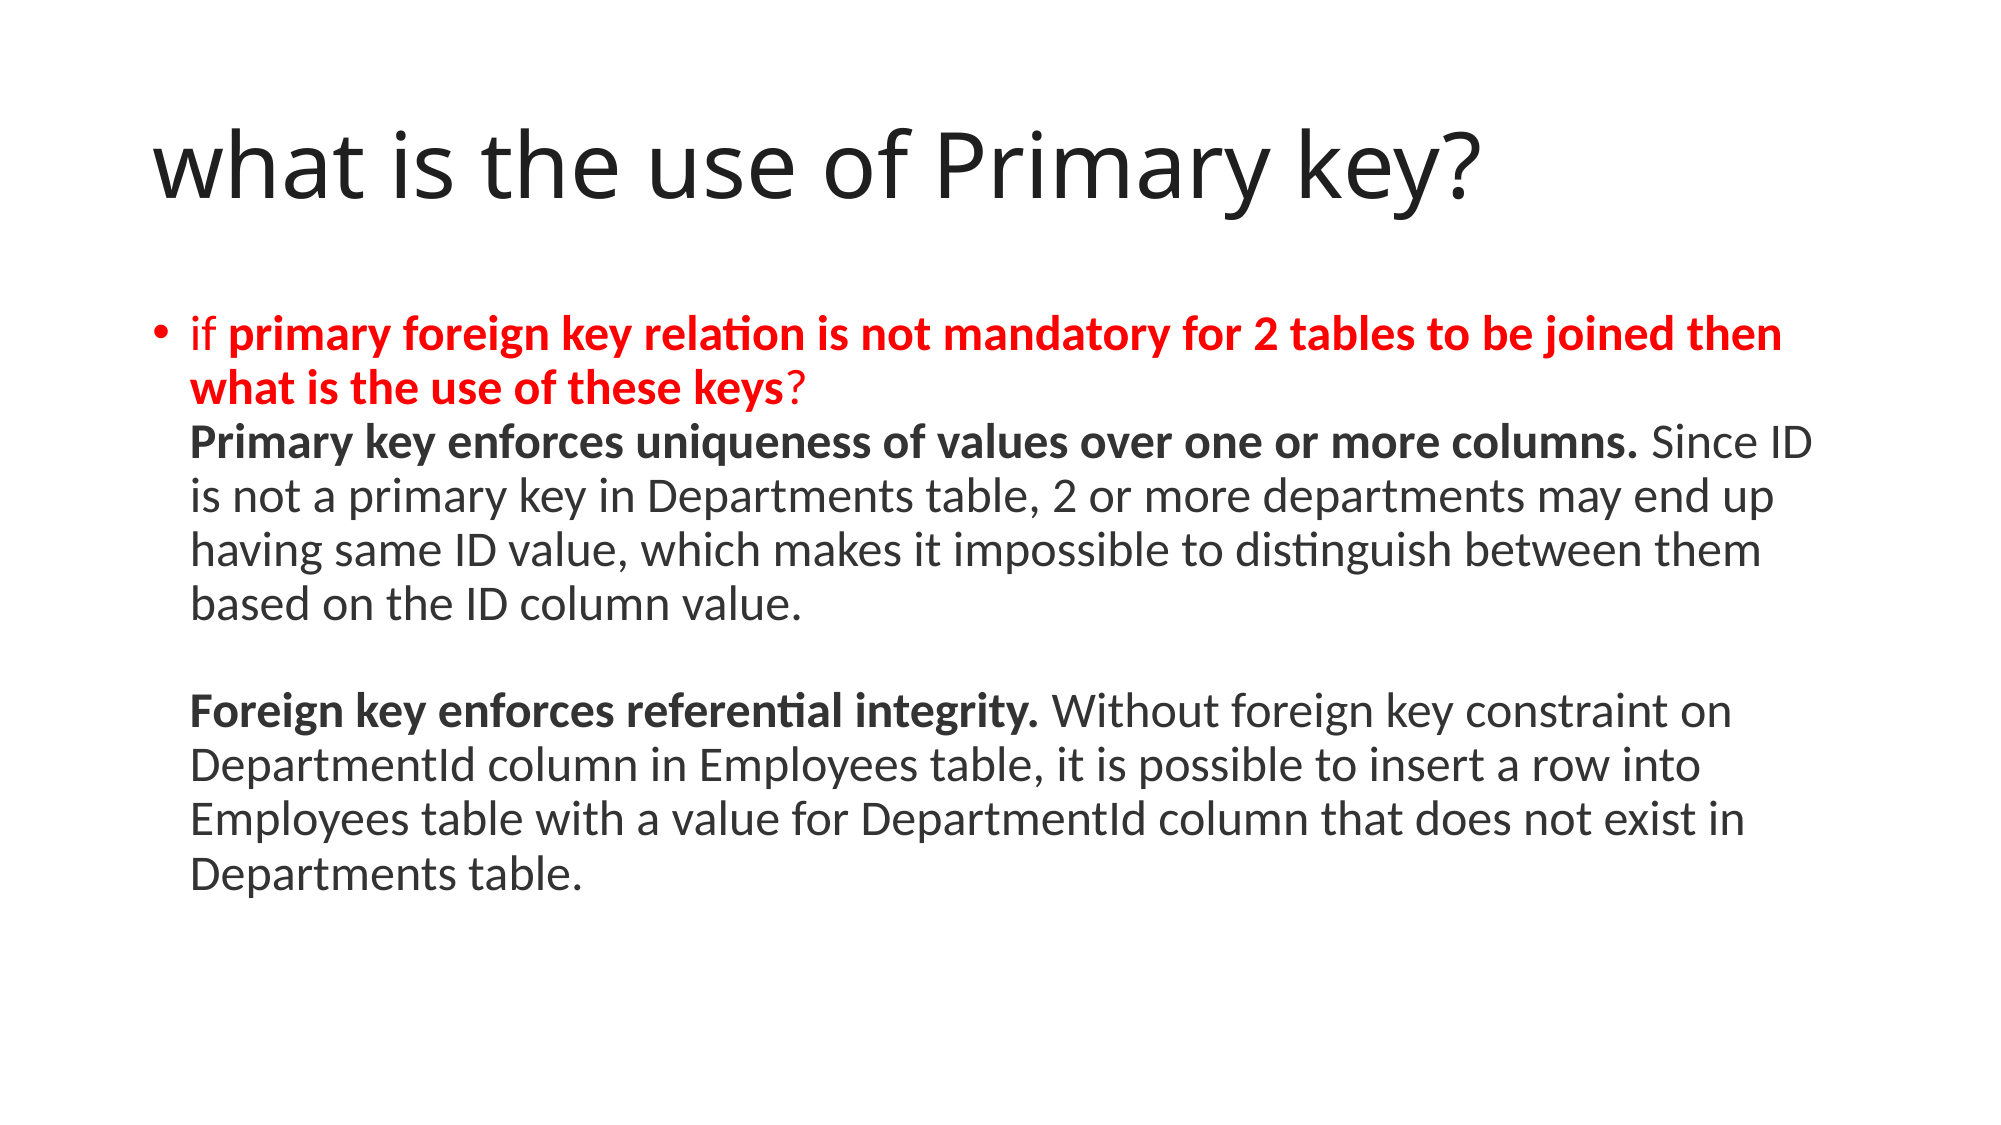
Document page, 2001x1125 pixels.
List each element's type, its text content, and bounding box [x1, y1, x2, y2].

list if primary foreign key relation is not mandatory for 2 tables to be joined then what is the use of these keys? Primary key enforces uniqueness of values over one or more columns. Since ID is not a primary key in Departments table, 2 or more departments may end up having same ID value, which makes it impossible to distinguish between them based on the ID column value. Foreign key enforces referential integrity. Without foreign key constraint on DepartmentId column in Employees table, it is possible to insert a row into Employees table with a value for DepartmentId column that does not exist in Departments table. [137, 299, 1863, 1014]
title what is the use of Primary key? [137, 59, 1863, 278]
